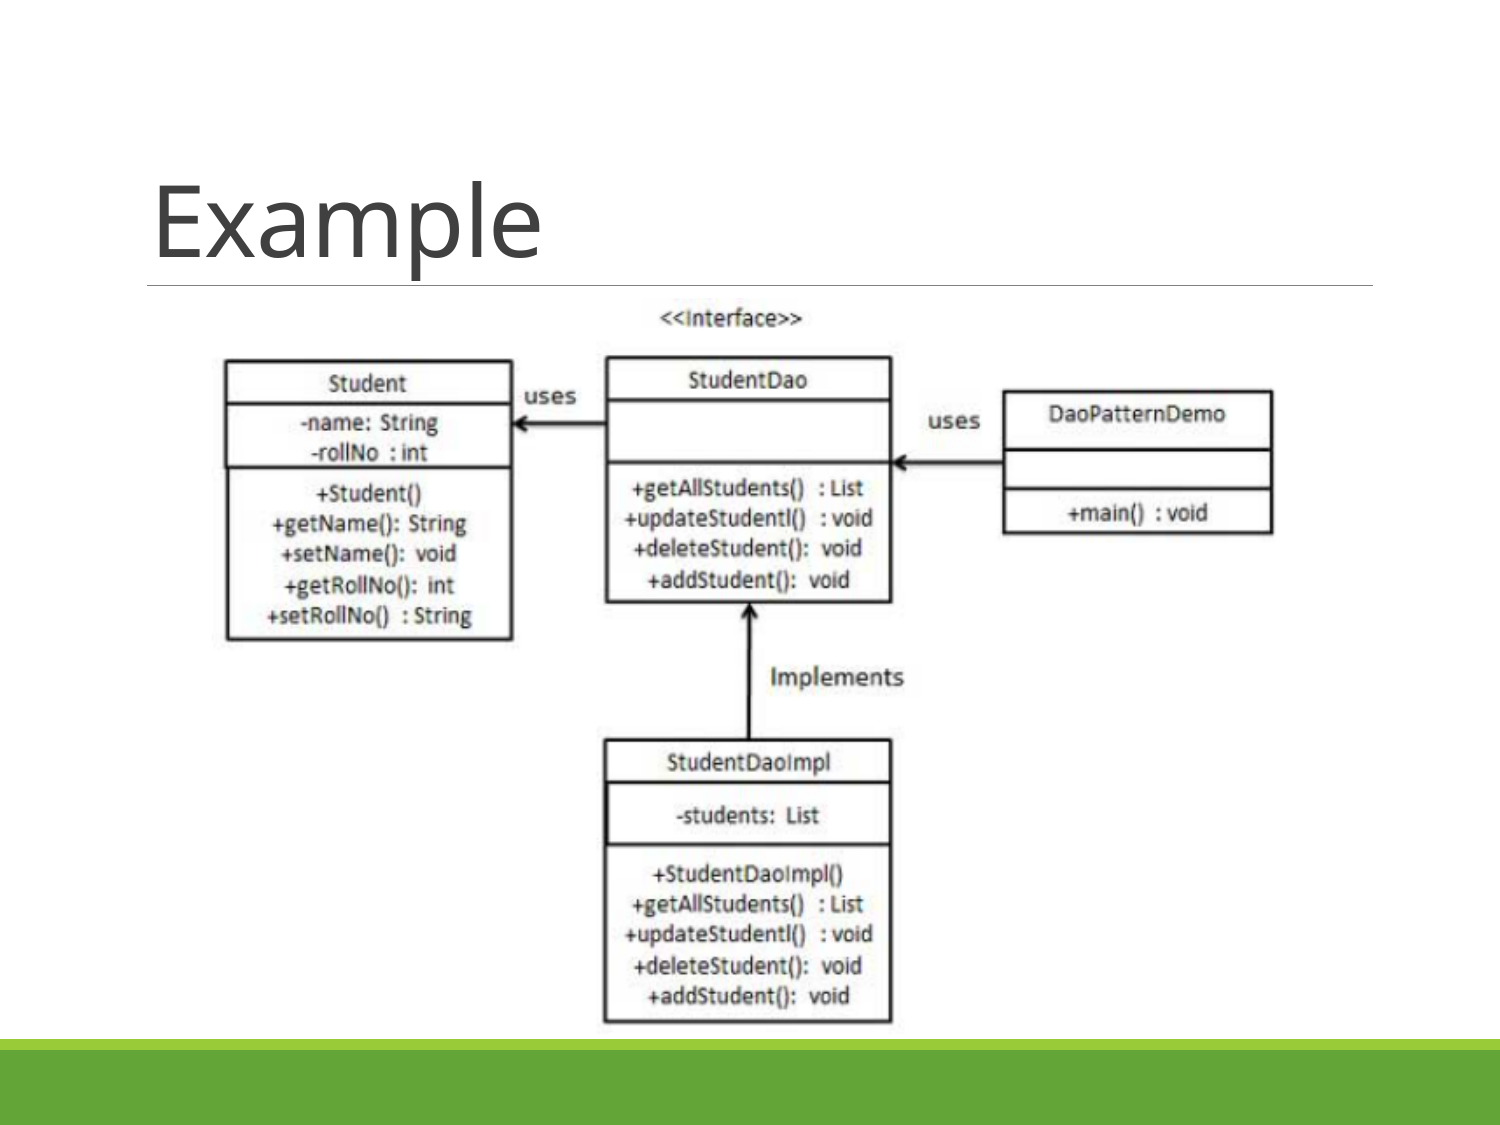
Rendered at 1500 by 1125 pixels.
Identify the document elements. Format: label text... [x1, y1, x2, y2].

title Example [135, 47, 1373, 285]
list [207, 297, 1301, 1037]
